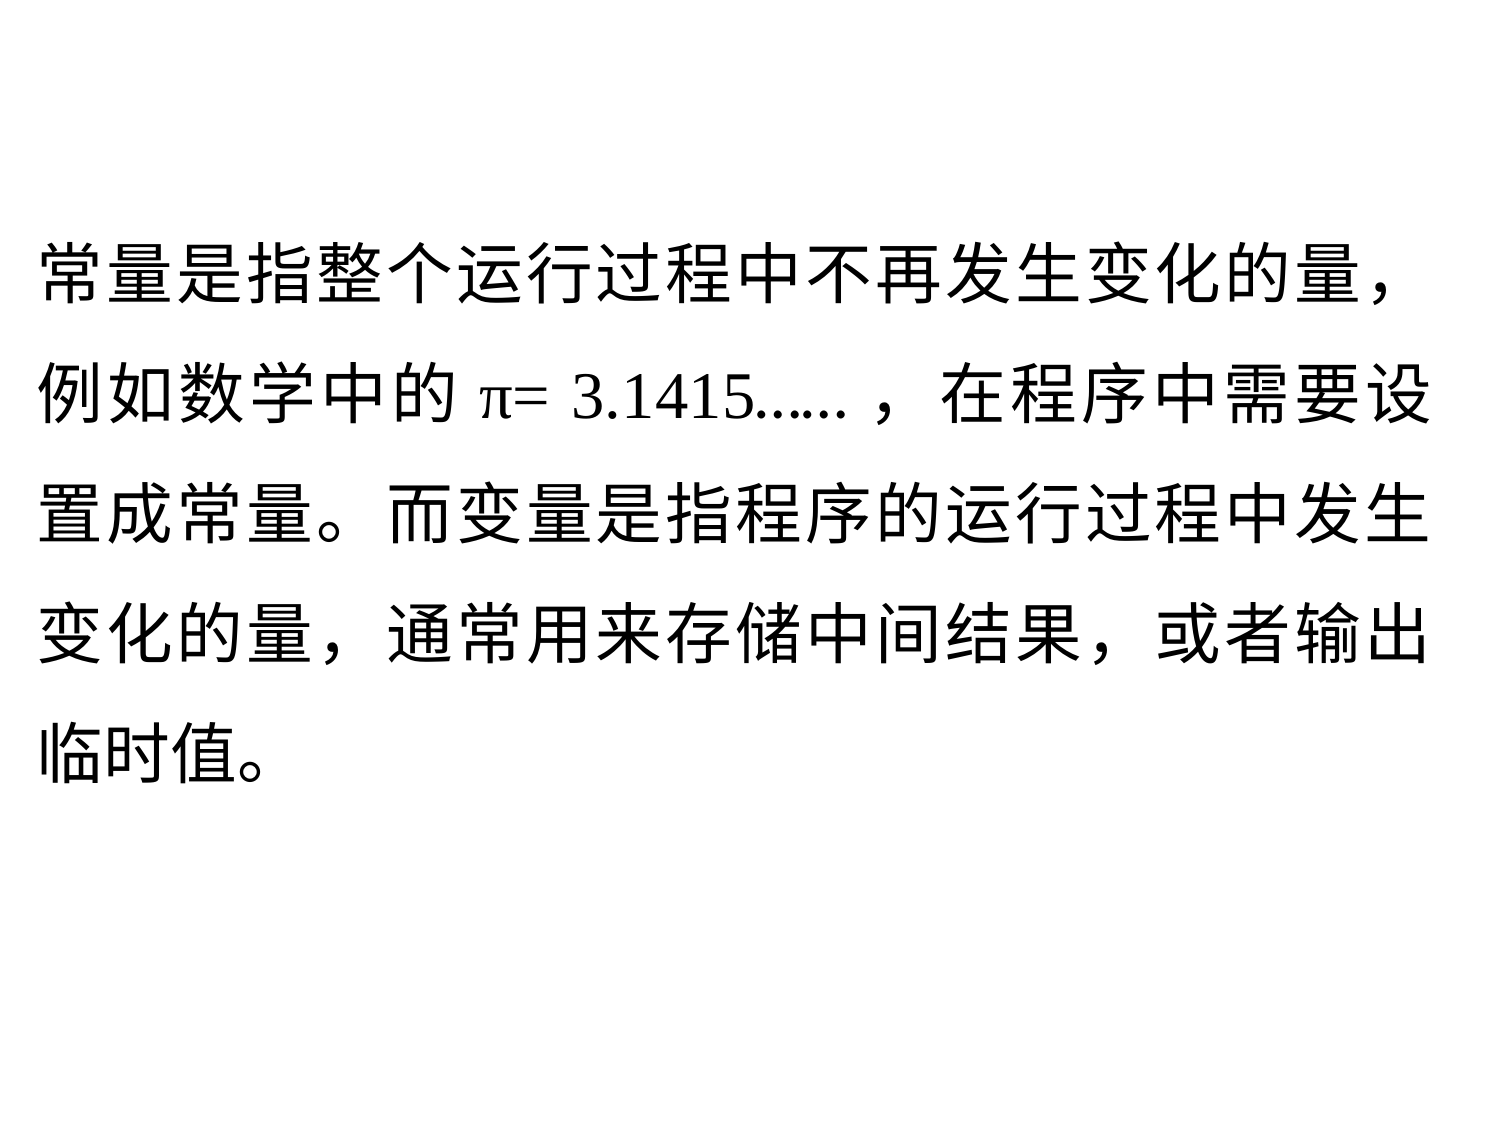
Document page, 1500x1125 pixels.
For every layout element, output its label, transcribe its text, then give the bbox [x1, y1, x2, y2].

text_box 常量是指整个运行过程中不再发生变化的量，例如数学中的π= 3.1415……，在程序中需要设置成常量。而变量是指程序的运行过程中发生变化的量，通常用来存储中间结果，或者输出临时值。 [22, 184, 1447, 800]
